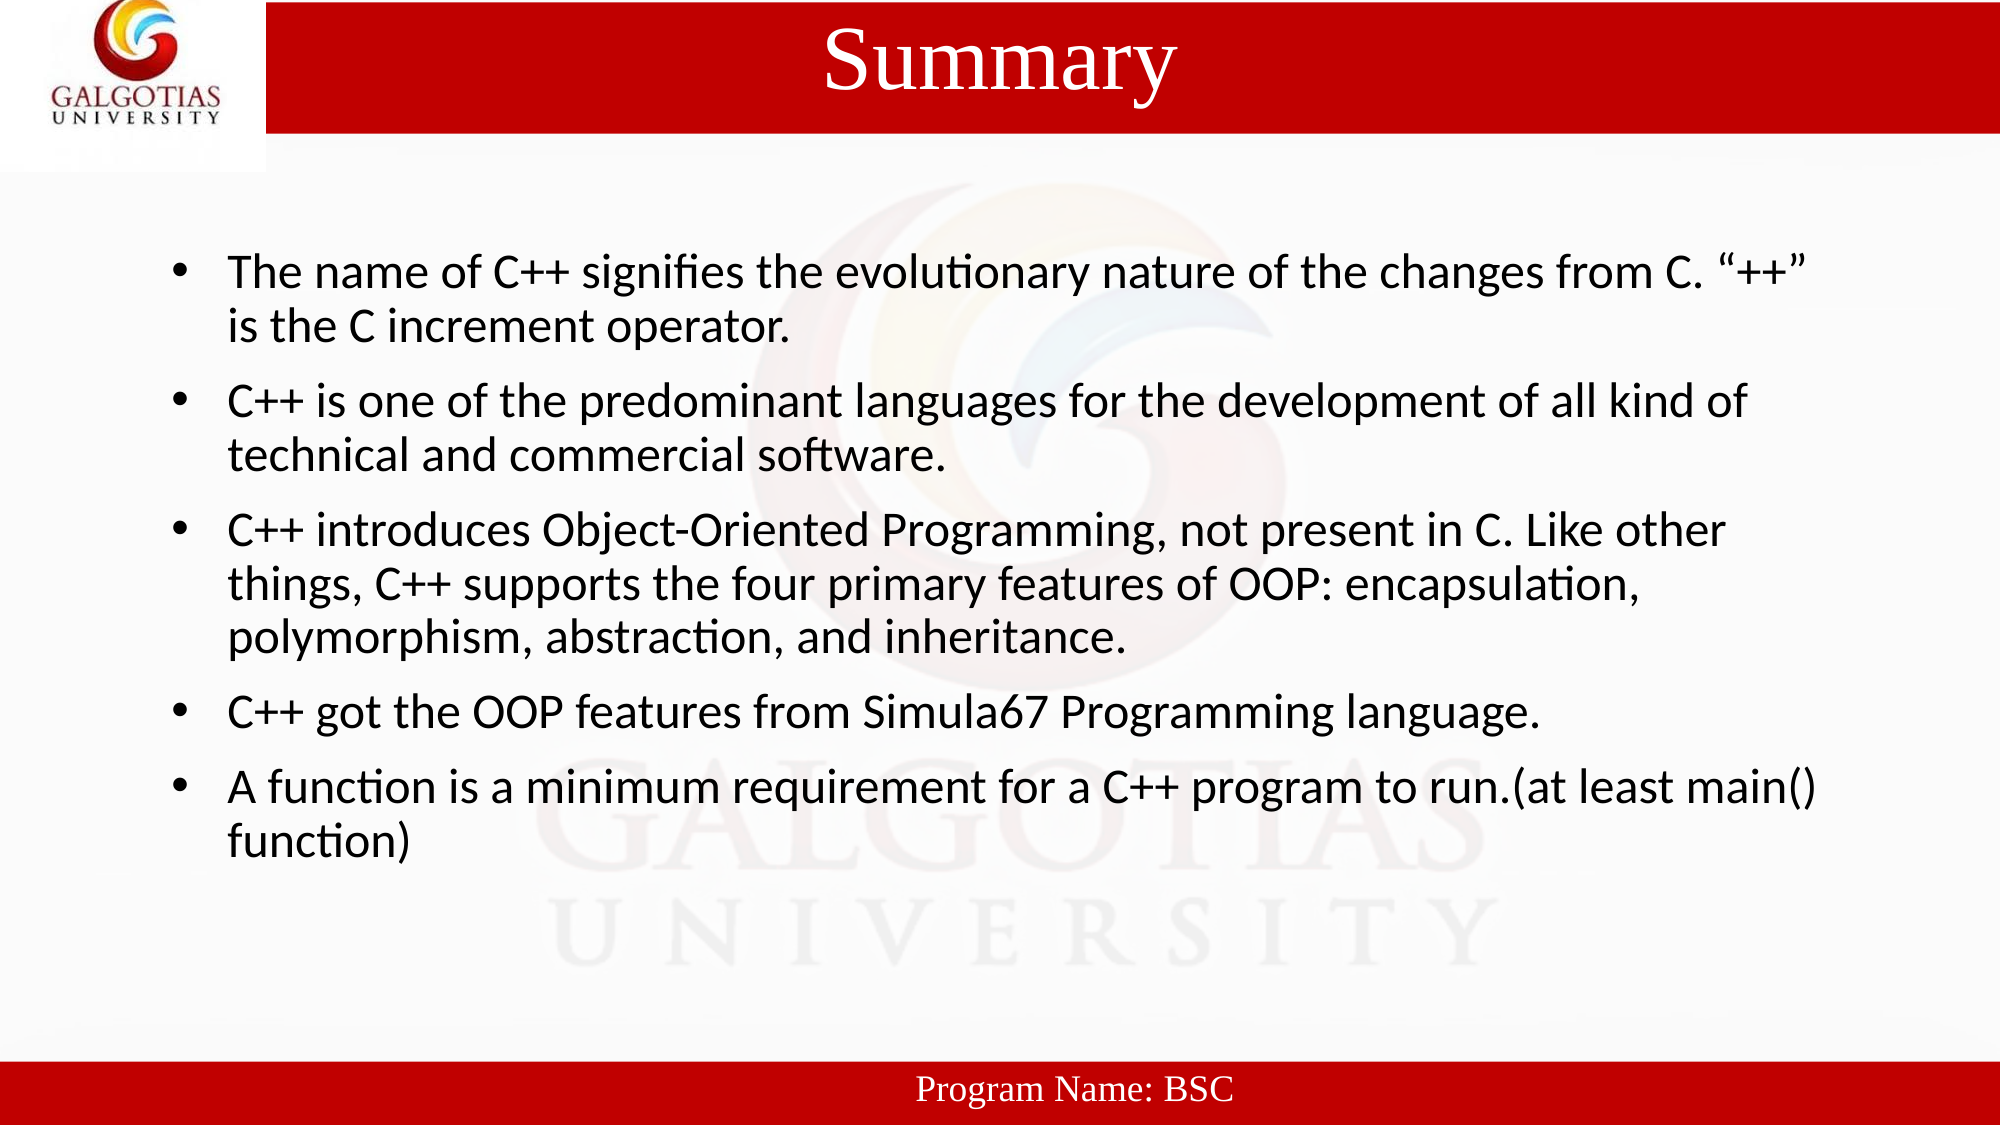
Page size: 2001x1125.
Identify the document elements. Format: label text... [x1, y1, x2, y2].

text_box Summary [270, 2, 2000, 134]
list The name of C++ signifies the evolutionary nature of the changes from C. “++” is the C increment operator. C++ is one of the predominant languages for the development of all kind of technical and commercial software. C++ introduces Object-Oriented Programming, not present in C. Like other things, C++ supports the four primary features of OOP: encapsulation, polymorphism, abstraction, and inheritance. C++ got the OOP features from Simula67 Programming language. A function is a minimum requirement for a C++ program to run.(at least main() function) [137, 237, 1863, 952]
picture [0, 0, 266, 172]
text_box Program Name: BSC [0, 1061, 2000, 1125]
